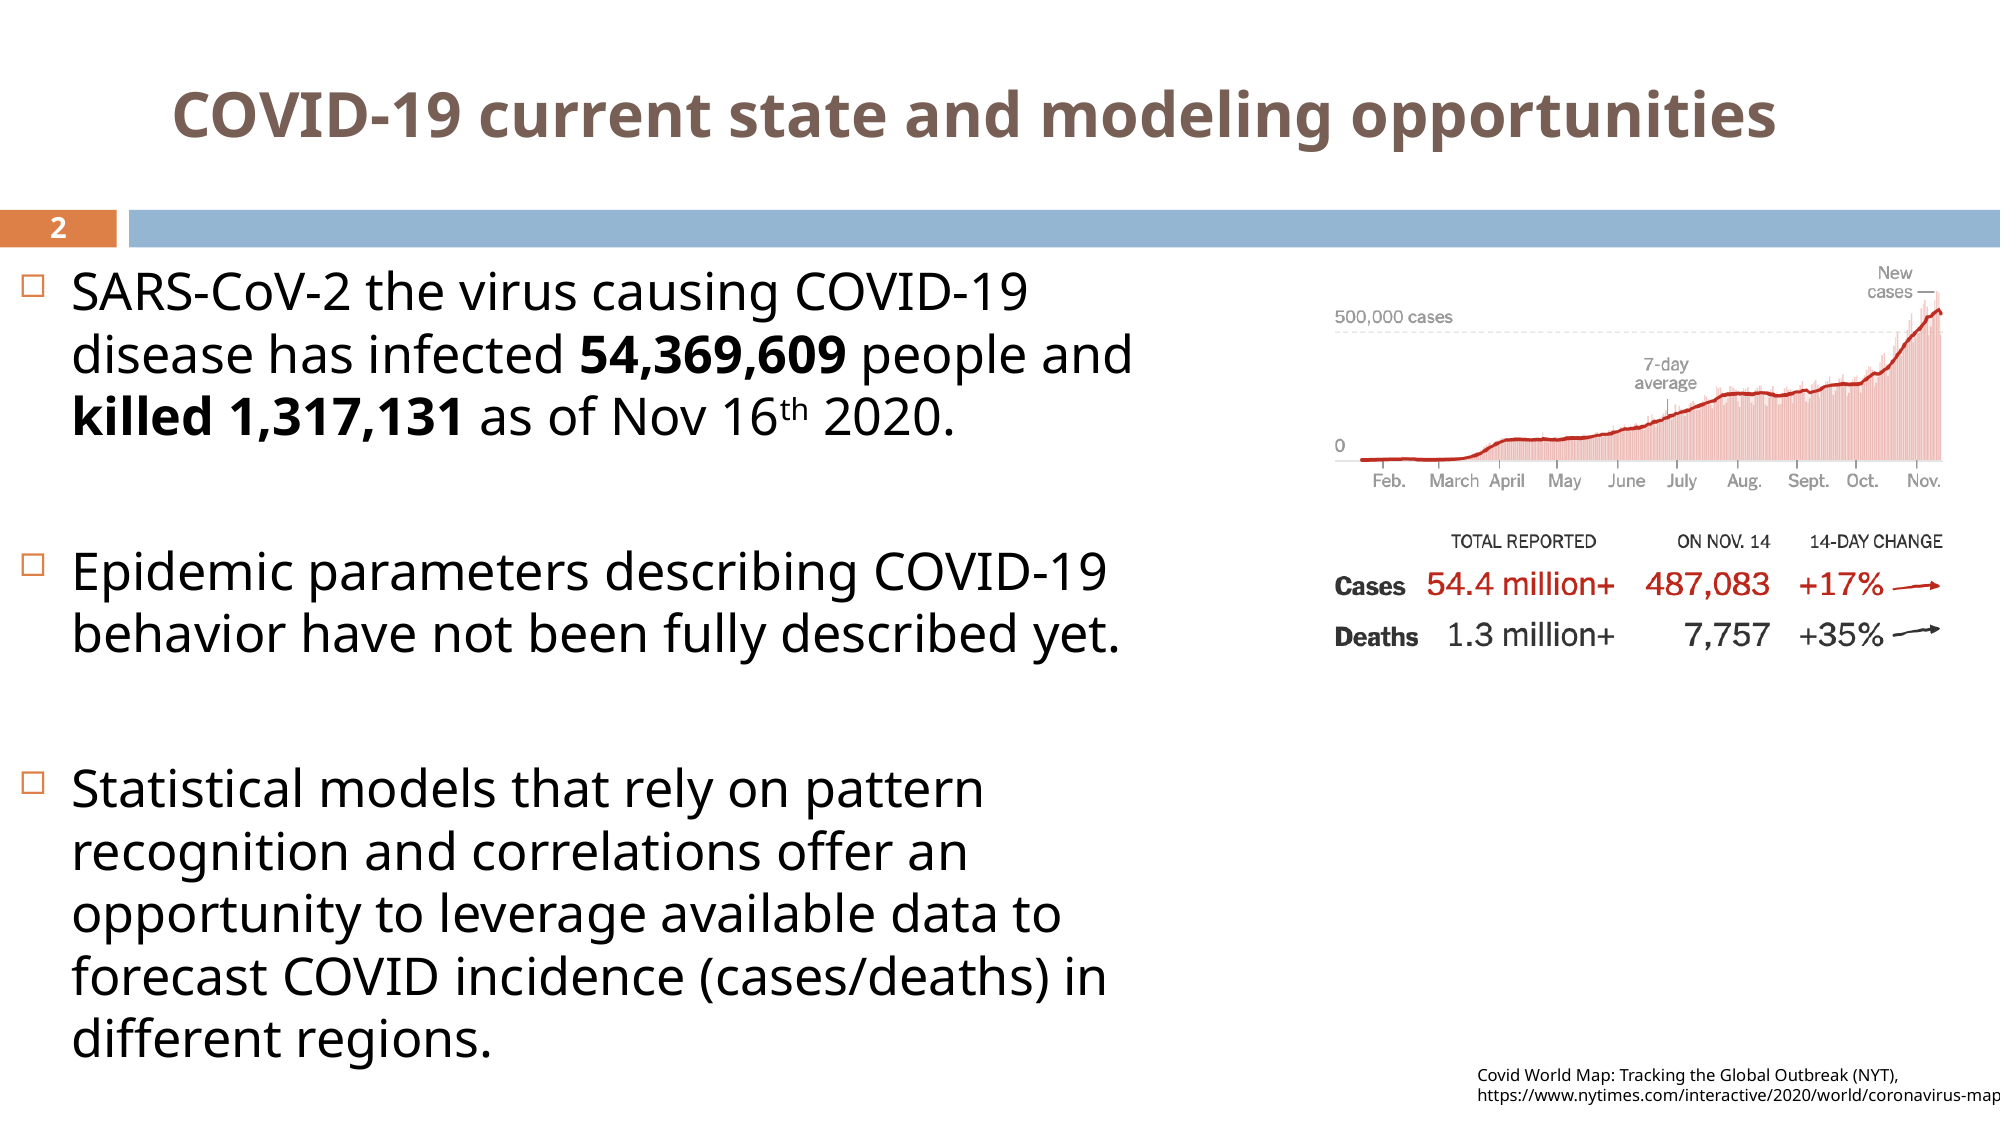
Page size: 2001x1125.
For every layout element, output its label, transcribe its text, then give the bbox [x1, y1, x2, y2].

text_box Covid World Map: Tracking the Global Outbreak (NYT), https://www.nytimes.com/interactive/2020/world/coronavirus-maps.html [1462, 1057, 2000, 1125]
picture [1287, 250, 1983, 677]
slide_number 2 [0, 208, 117, 249]
list SARS-CoV-2 the virus causing COVID-19 disease has infected 54,369,609 people and killed 1,317,131 as of Nov 16th 2020. Epidemic parameters describing COVID-19 behavior have not been fully described yet. Statistical models that rely on pattern recognition and correlations offer an opportunity to leverage available data to forecast COVID incidence (cases/deaths) in different regions. [4, 251, 1234, 875]
title COVID-19 current state and modeling opportunities [125, 67, 1826, 159]
